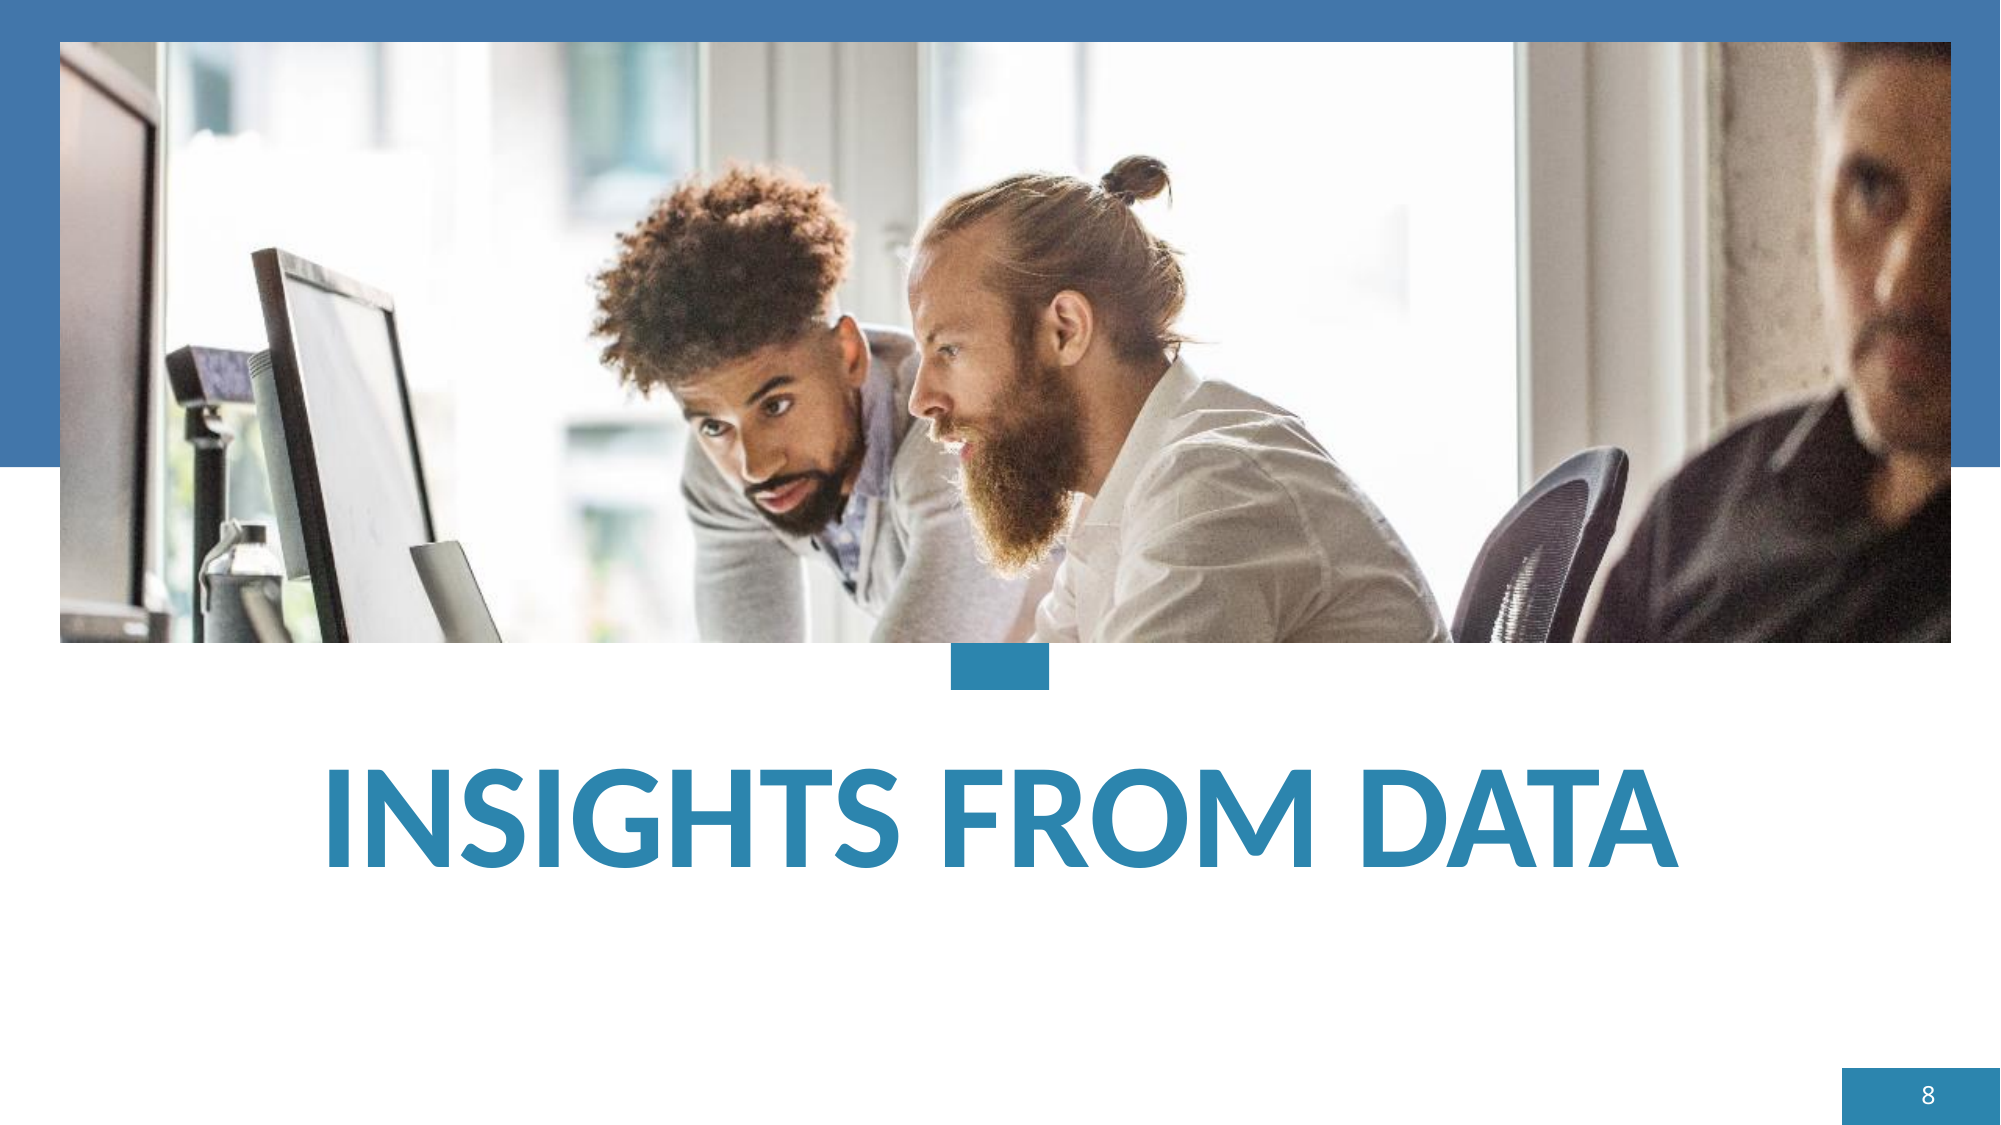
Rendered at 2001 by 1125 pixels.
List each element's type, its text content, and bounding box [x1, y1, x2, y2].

picture [60, 42, 1951, 643]
title INSIGHTS FROM DATA [143, 722, 1857, 916]
slide_number 8 [1889, 1079, 1951, 1114]
